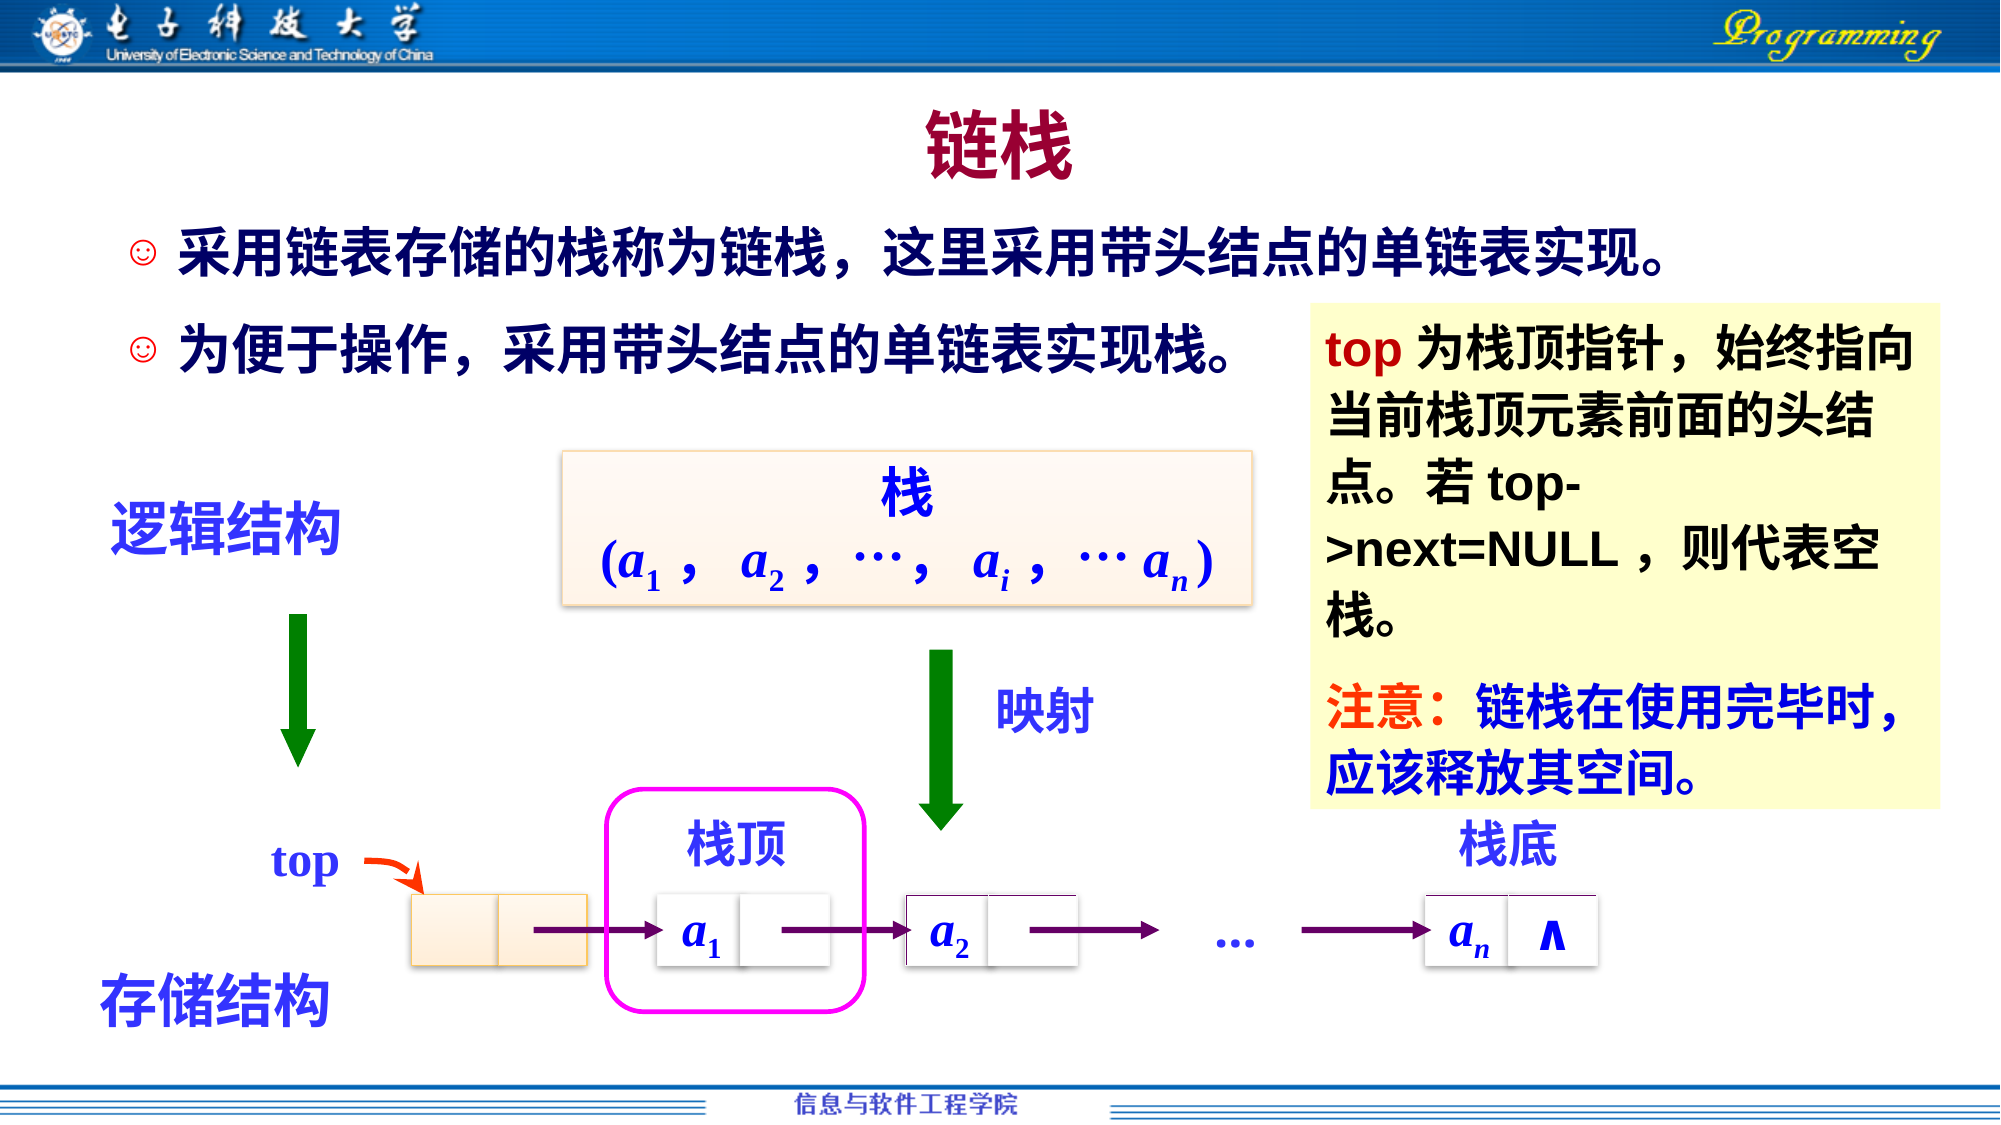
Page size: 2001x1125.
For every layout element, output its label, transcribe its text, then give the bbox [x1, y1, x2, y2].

text_box 采用链表存储的栈称为链栈，这里采用带头结点的单链表实现。 为便于操作，采用带头结点的单链表实现栈。 [105, 178, 1850, 378]
picture [0, 0, 2000, 1125]
text_box top为栈顶指针，始终指向当前栈顶元素前面的头结点。若top->next=NULL，则代表空栈。 注意：链栈在使用完毕时，应该释放其空间。 [1310, 302, 1941, 810]
title 链栈 [150, 87, 1850, 178]
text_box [49, 450, 1598, 1043]
